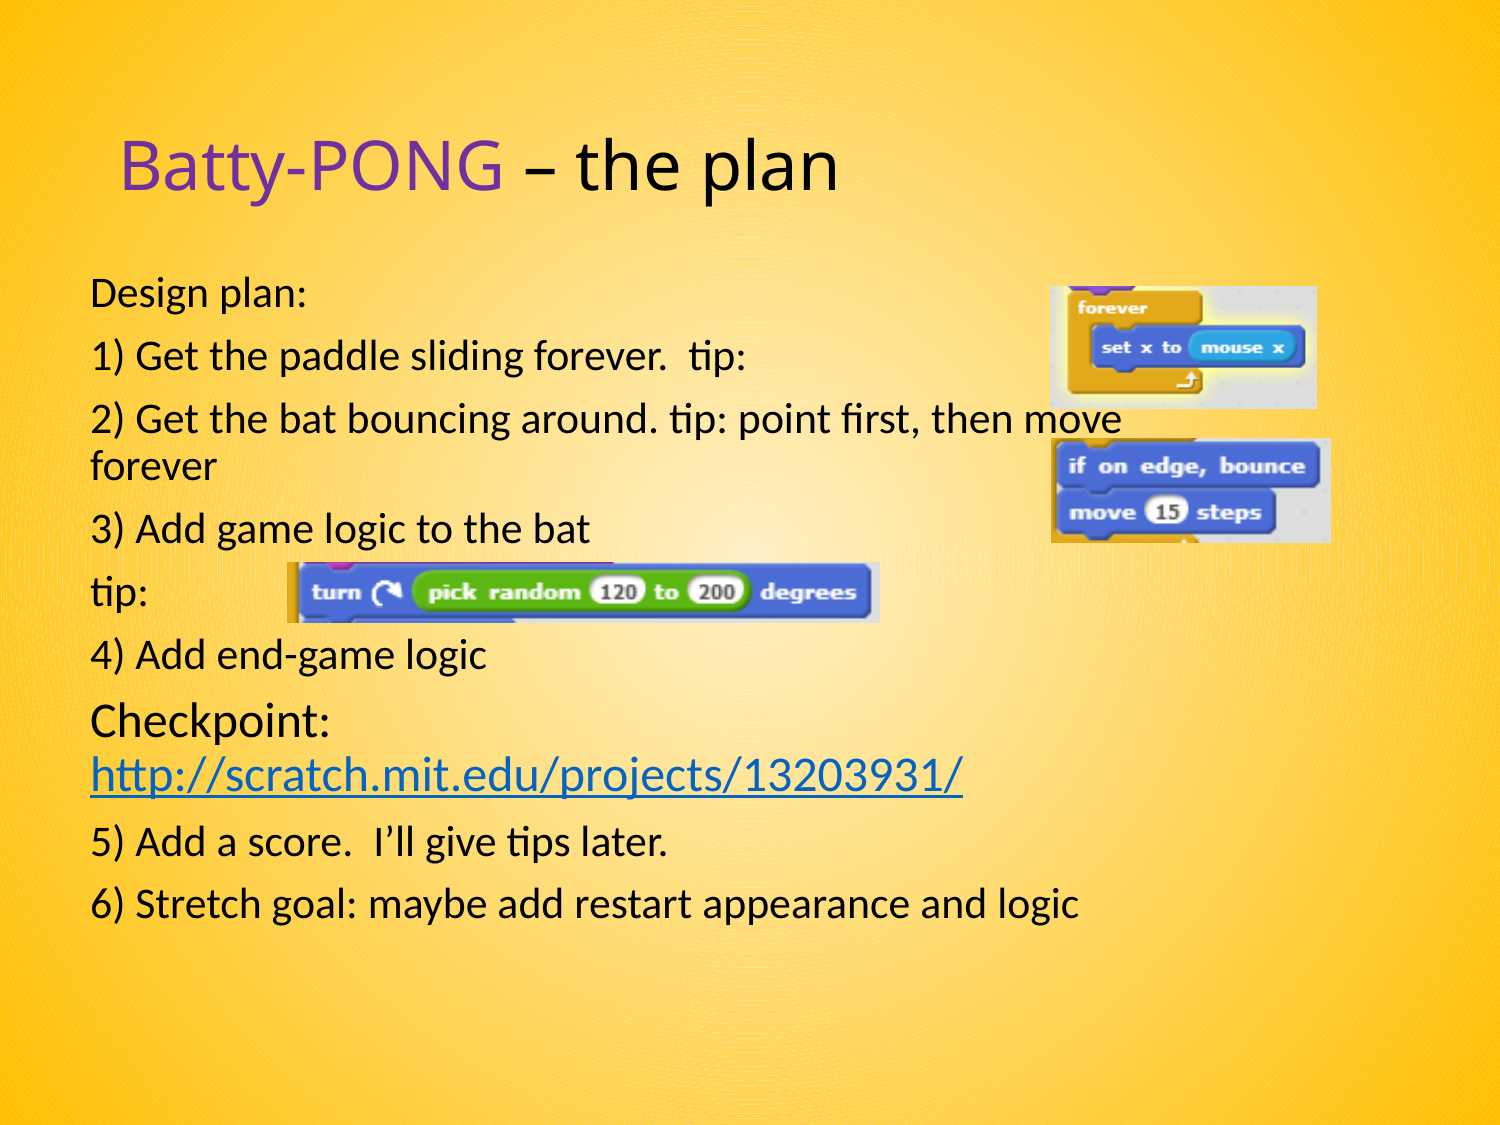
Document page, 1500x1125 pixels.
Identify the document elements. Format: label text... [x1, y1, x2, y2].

picture [1049, 286, 1317, 409]
picture [1051, 438, 1331, 543]
picture [287, 562, 880, 623]
title Batty-PONG – the plan [103, 59, 1397, 278]
list Design plan: 1) Get the paddle sliding forever. tip: 2) Get the bat bouncing around. tip: point first, then move forever 3) Add game logic to the bat tip: 4) Add end-game logic Checkpoint: http://scratch.mit.edu/projects/13203931/ 5) Add a score. I’ll give tips later. 6) Stretch goal: maybe add restart appearance and logic [75, 262, 1150, 1005]
